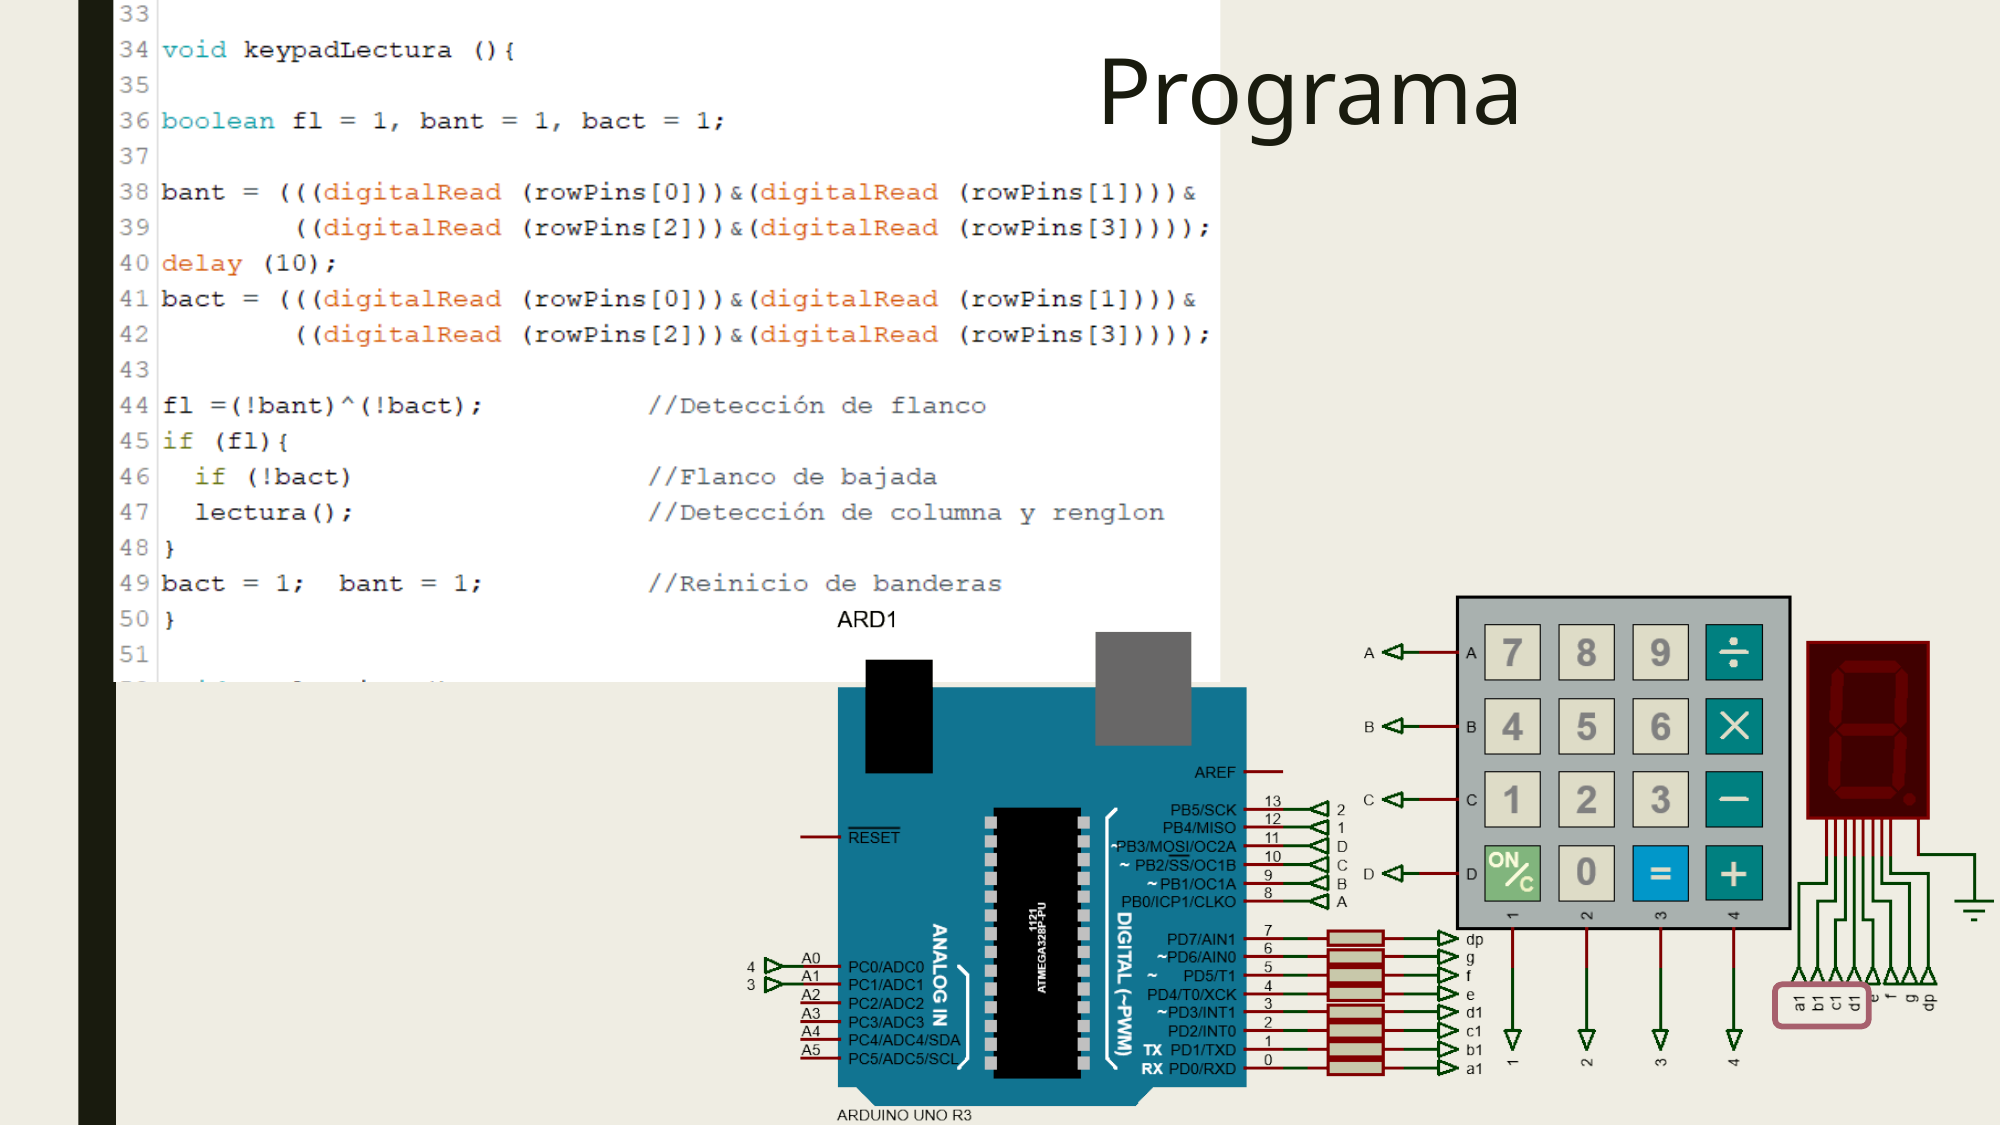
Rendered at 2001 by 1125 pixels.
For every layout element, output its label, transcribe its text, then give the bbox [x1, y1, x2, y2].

text_box Programa [1221, 39, 1788, 283]
picture [113, 0, 2000, 1125]
